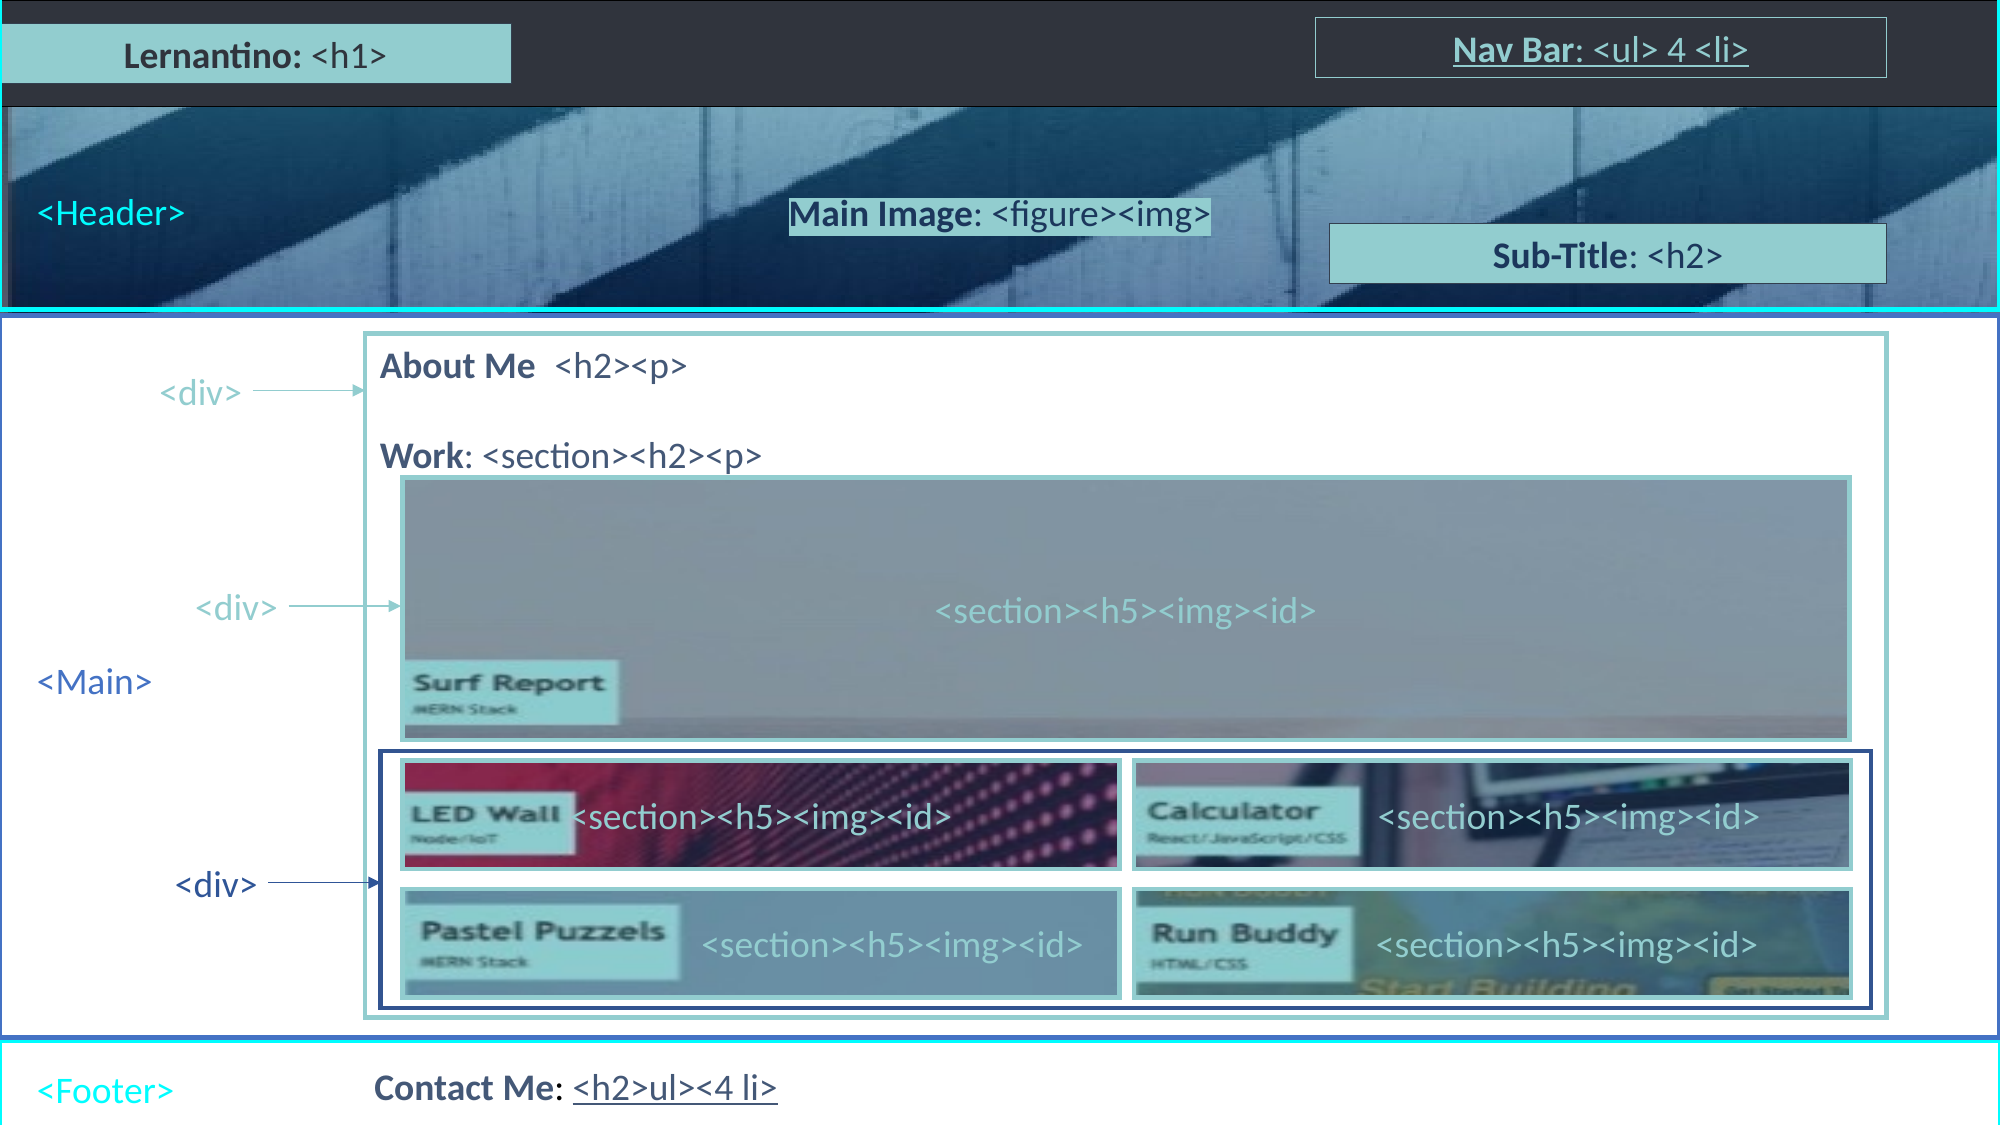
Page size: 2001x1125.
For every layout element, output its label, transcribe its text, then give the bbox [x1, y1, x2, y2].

text_box <Main> [22, 649, 203, 710]
text_box Main Image: <figure><img> [0, 310, 2000, 315]
text_box <Footer> [22, 1058, 203, 1119]
text_box [0, 315, 2000, 1038]
text_box <Header> [22, 180, 203, 241]
text_box Contact Me: <h2>ul><4 li> [0, 1040, 2000, 1125]
text_box [0, 0, 2000, 310]
